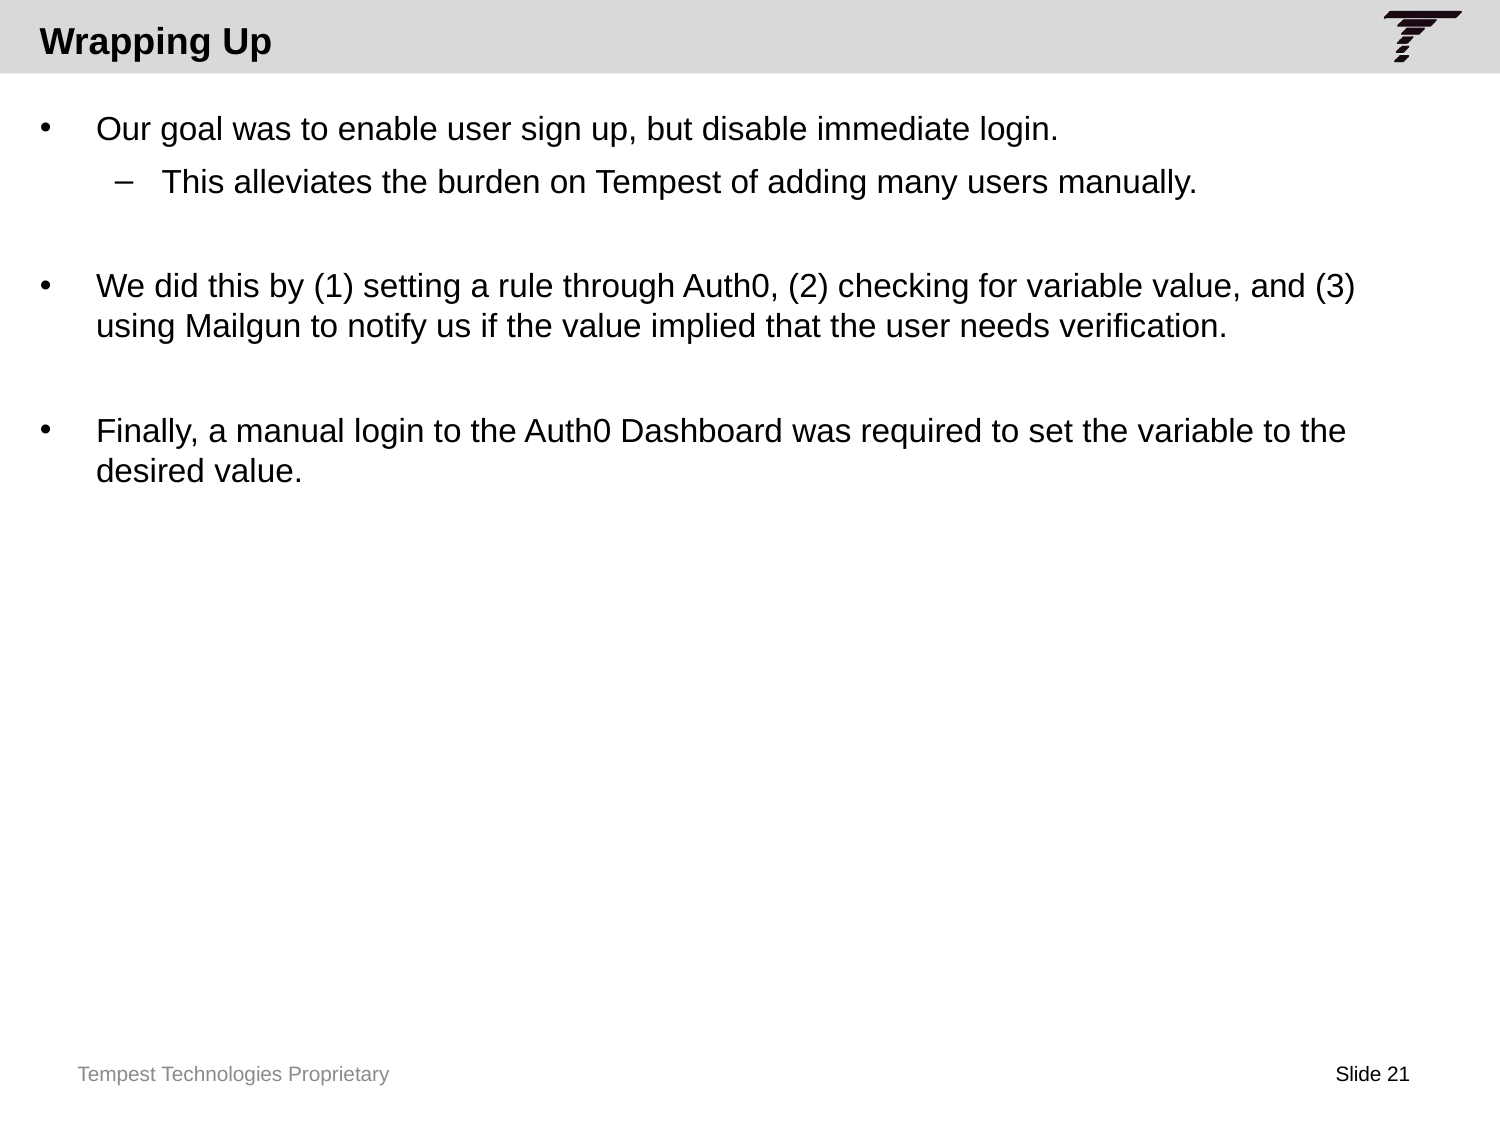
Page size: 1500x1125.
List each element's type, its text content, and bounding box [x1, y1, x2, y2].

footer Tempest Technologies Proprietary [62, 1042, 538, 1103]
text_box Our goal was to enable user sign up, but disable immediate login. This alleviates the burden on Tempest of adding many users manually. We did this by (1) setting a rule through Auth0, (2) checking for variable value, and (3) using Mailgun to notify us if the value implied that the user needs verification. Finally, a manual login to the Auth0 Dashboard was required to set the variable to the desired value. [24, 99, 1425, 988]
picture [1375, 4, 1469, 68]
text_box Wrapping Up [24, 12, 1375, 68]
slide_number Slide 21 [1074, 1042, 1425, 1103]
